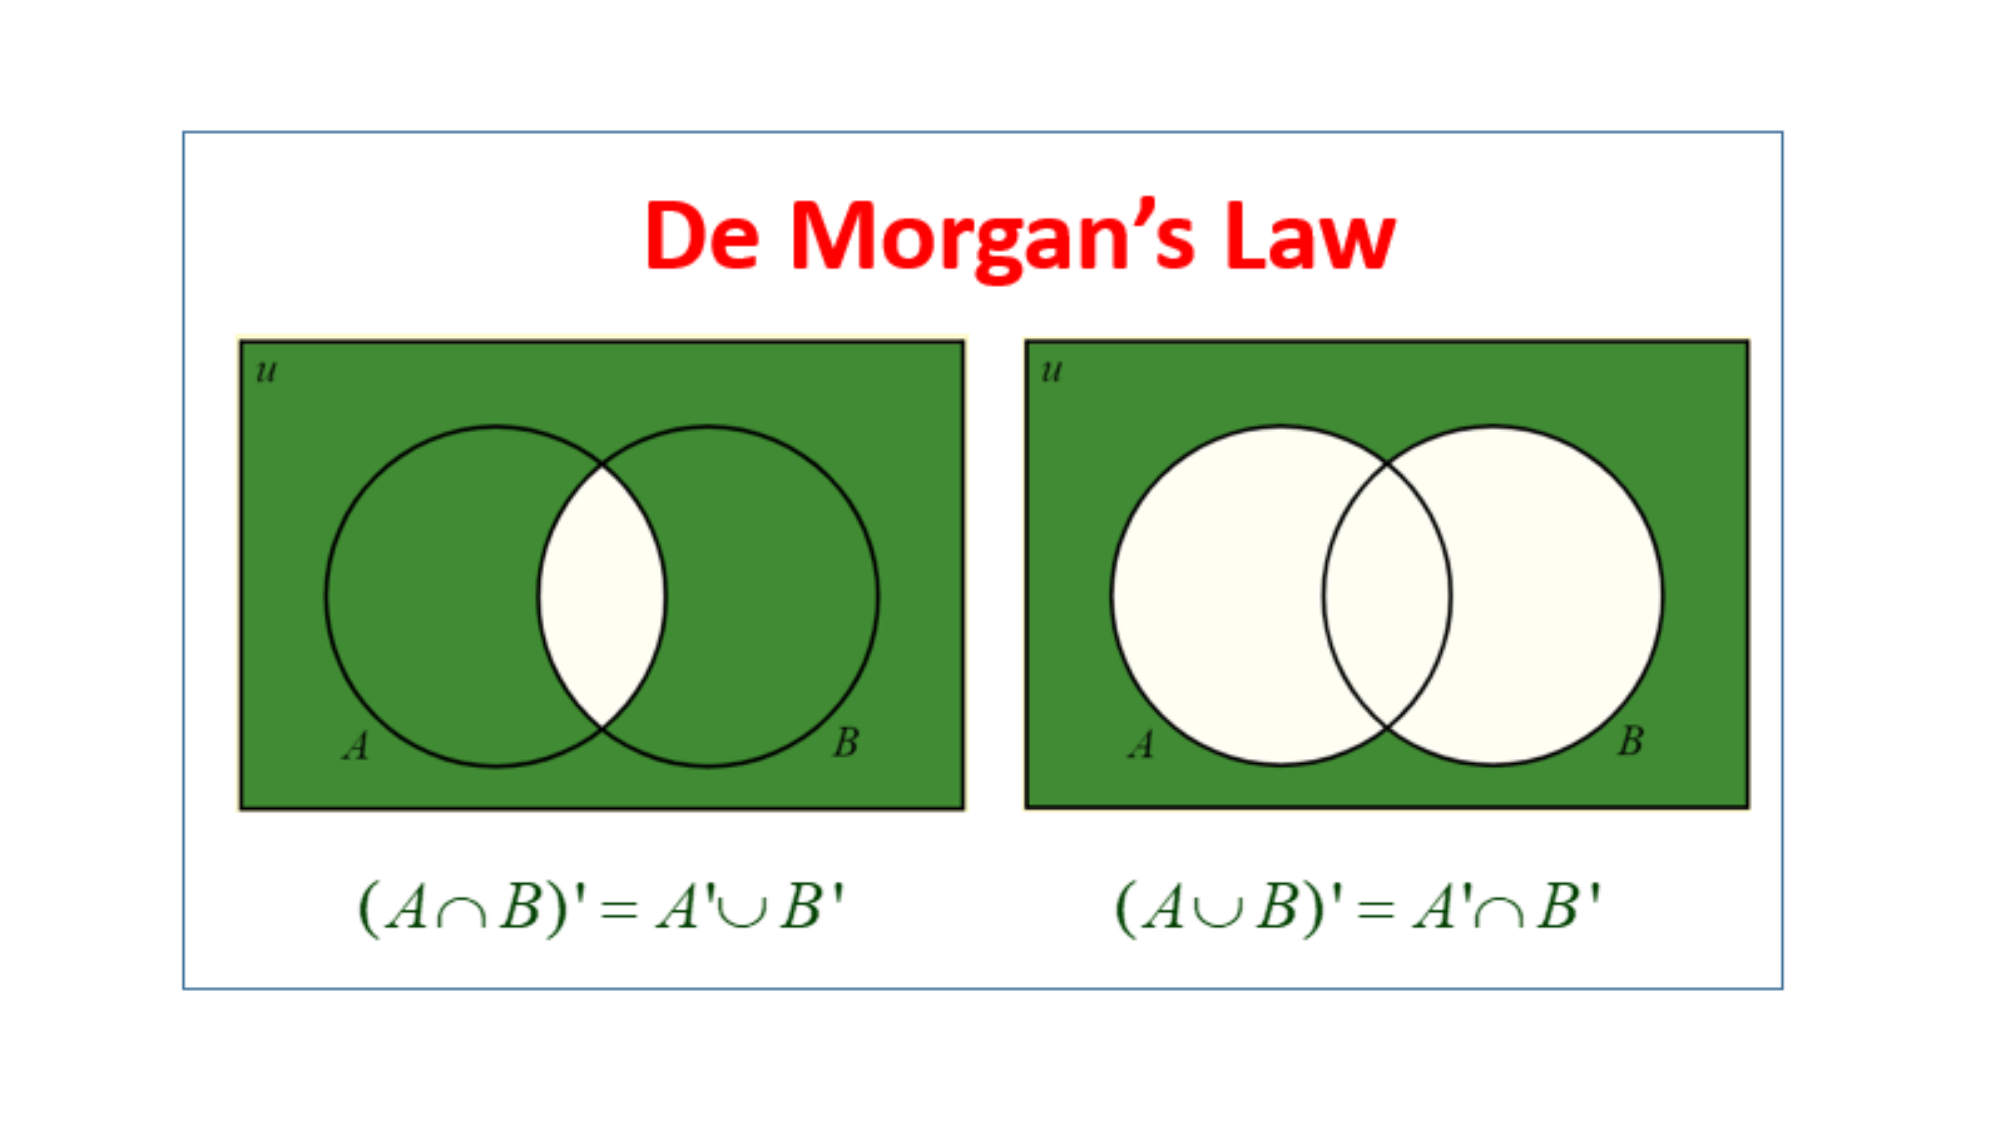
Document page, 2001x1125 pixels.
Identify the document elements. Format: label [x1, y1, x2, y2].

list [167, 119, 1797, 1006]
